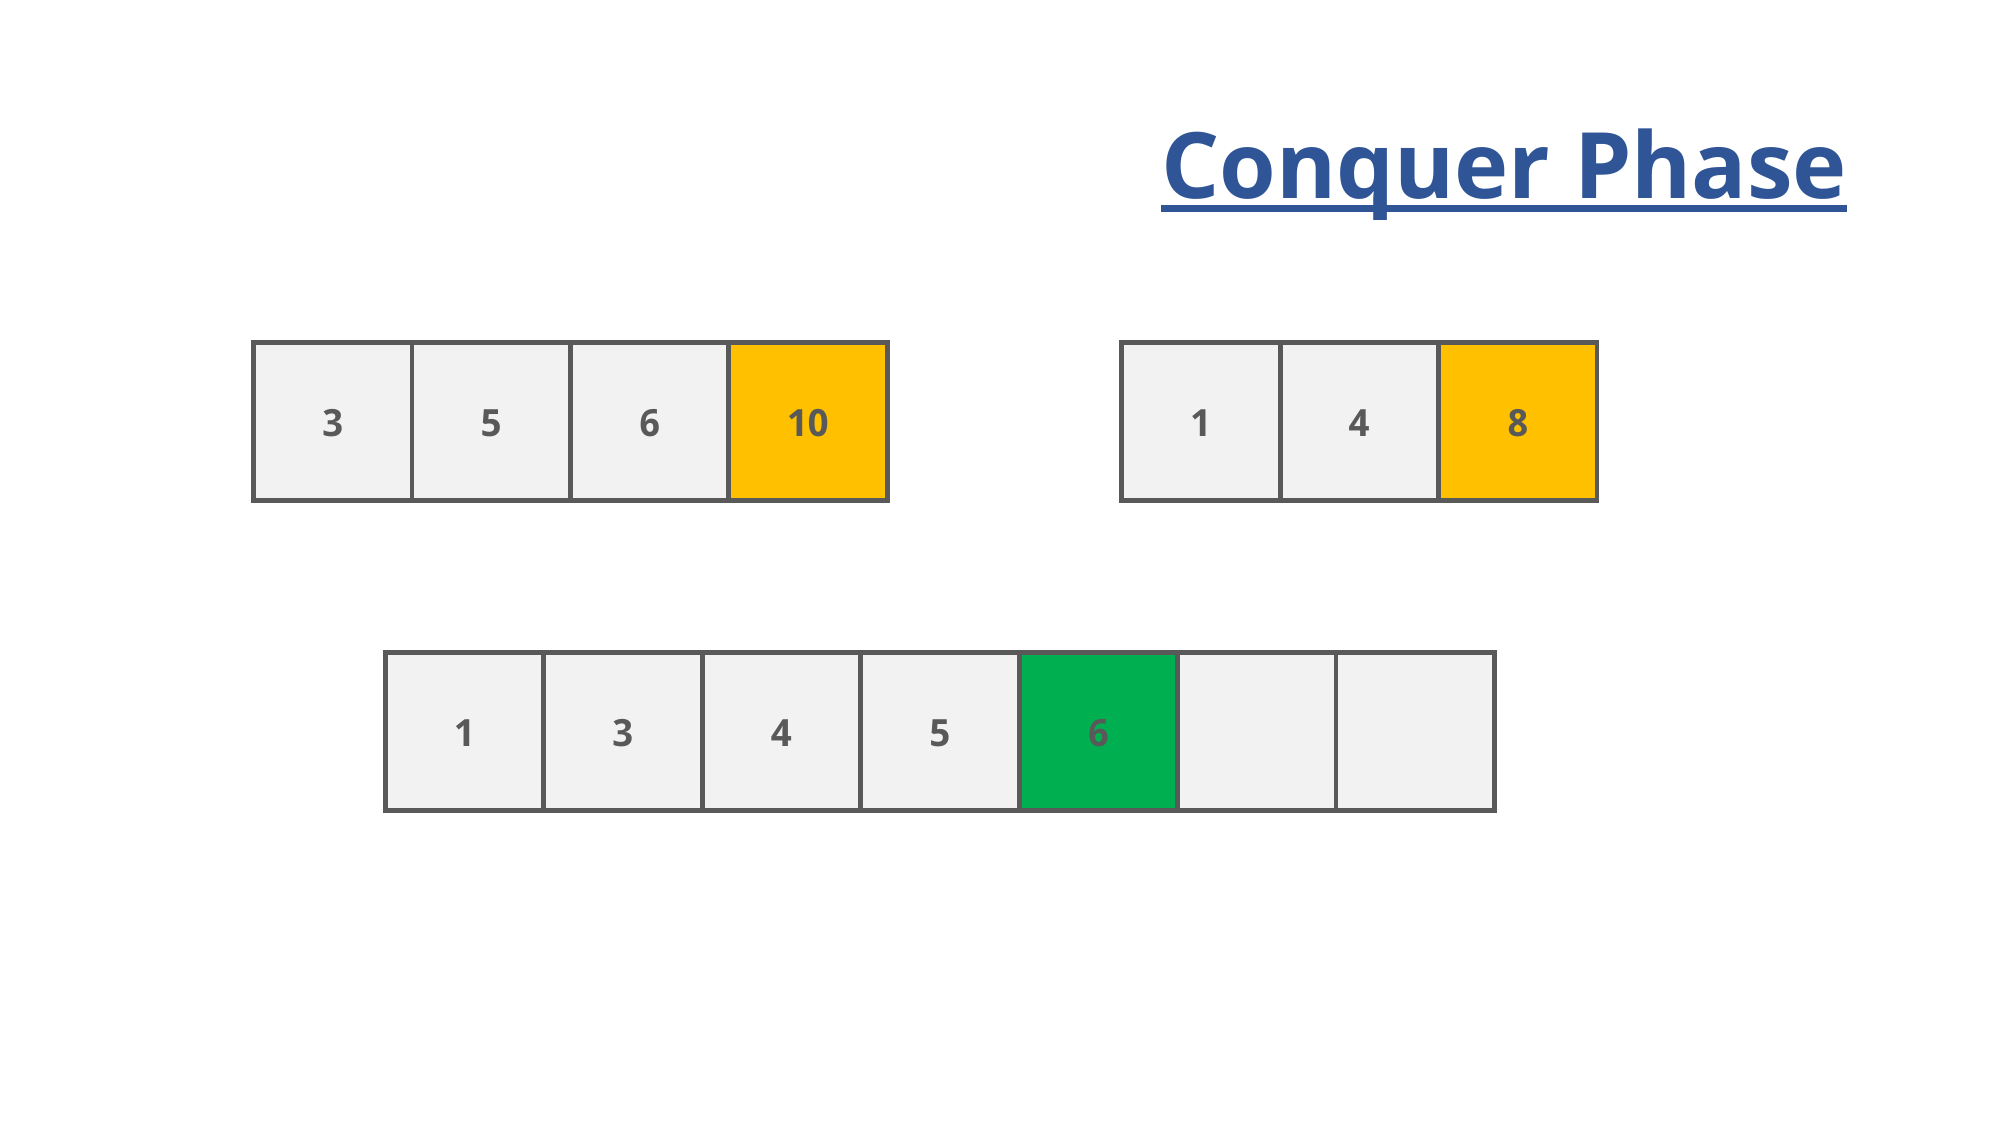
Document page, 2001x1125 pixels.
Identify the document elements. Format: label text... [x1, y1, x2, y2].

text_box 5 [411, 341, 569, 502]
text_box [1335, 651, 1495, 812]
text_box 3 [252, 341, 411, 502]
text_box 10 [728, 341, 888, 502]
text_box 4 [701, 651, 860, 812]
text_box 1 [1121, 341, 1279, 502]
title Conquer Phase [137, 59, 1863, 278]
text_box [1177, 651, 1335, 812]
text_box 3 [543, 651, 701, 812]
text_box 6 [569, 341, 728, 502]
text_box 5 [860, 651, 1018, 812]
text_box 1 [384, 651, 543, 812]
text_box 8 [1438, 341, 1598, 502]
text_box 4 [1279, 341, 1438, 502]
text_box 6 [1018, 651, 1177, 812]
